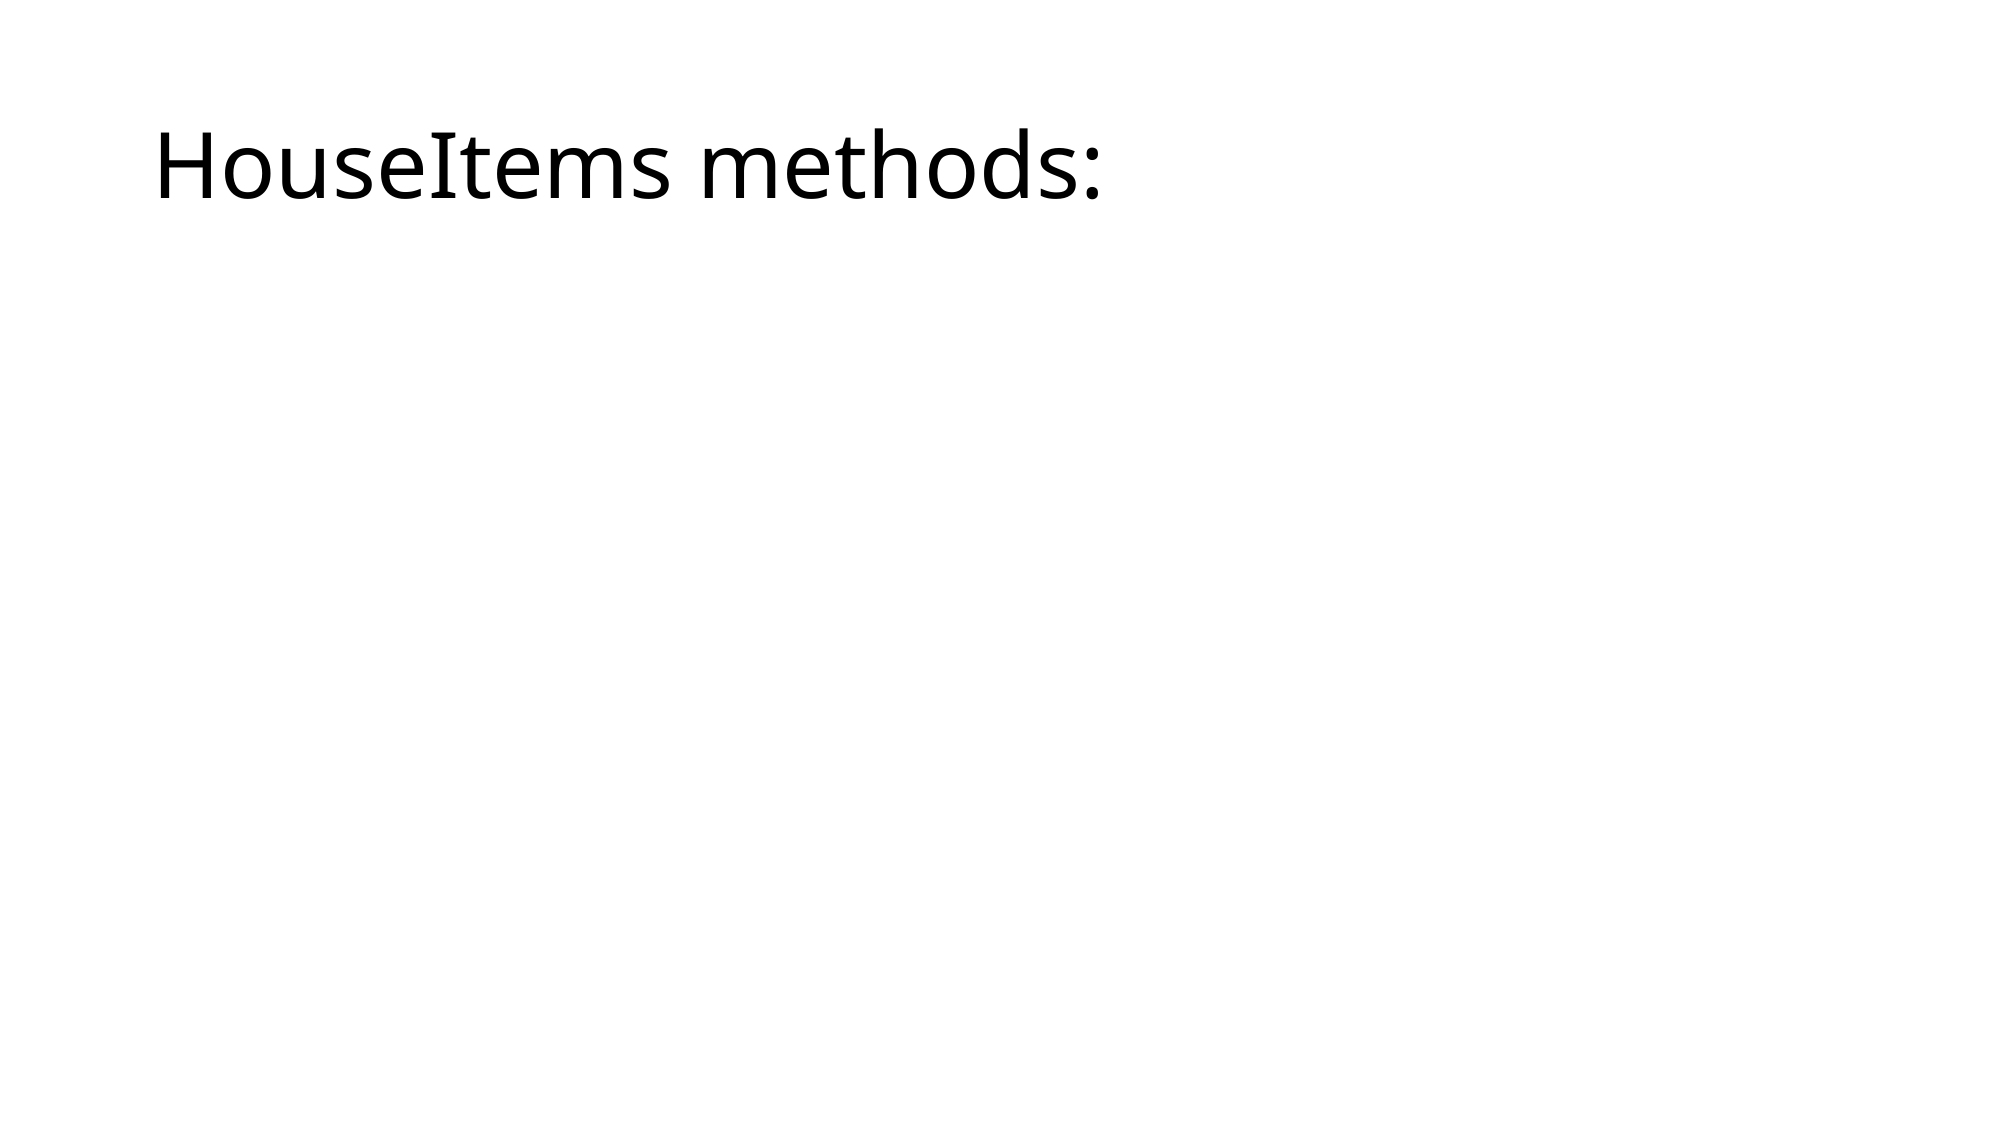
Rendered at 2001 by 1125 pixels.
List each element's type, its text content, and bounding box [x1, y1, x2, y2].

title HouseItems methods: [137, 59, 1863, 278]
